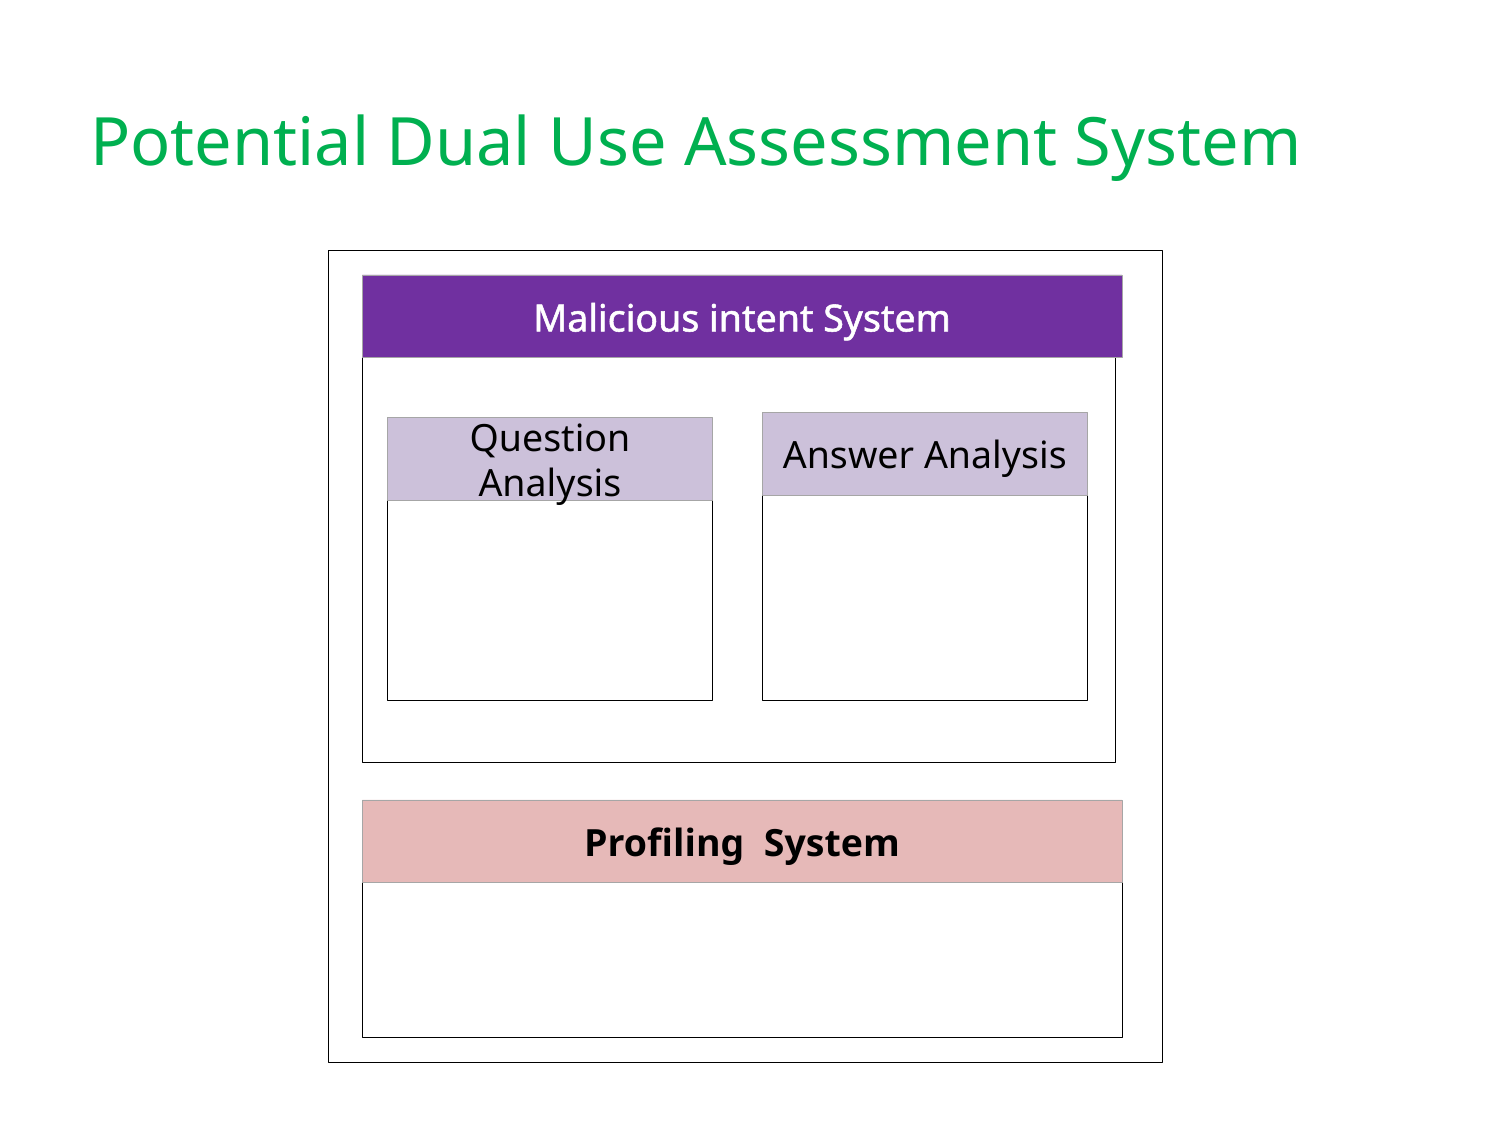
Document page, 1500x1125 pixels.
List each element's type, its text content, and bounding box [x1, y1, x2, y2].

text_box [760, 497, 1090, 702]
text_box [385, 502, 715, 702]
text_box Question Analysis [385, 415, 715, 502]
text_box Answer Analysis [760, 410, 1090, 497]
text_box [326, 248, 1165, 1064]
title Potential Dual Use Assessment System [75, 45, 1425, 233]
